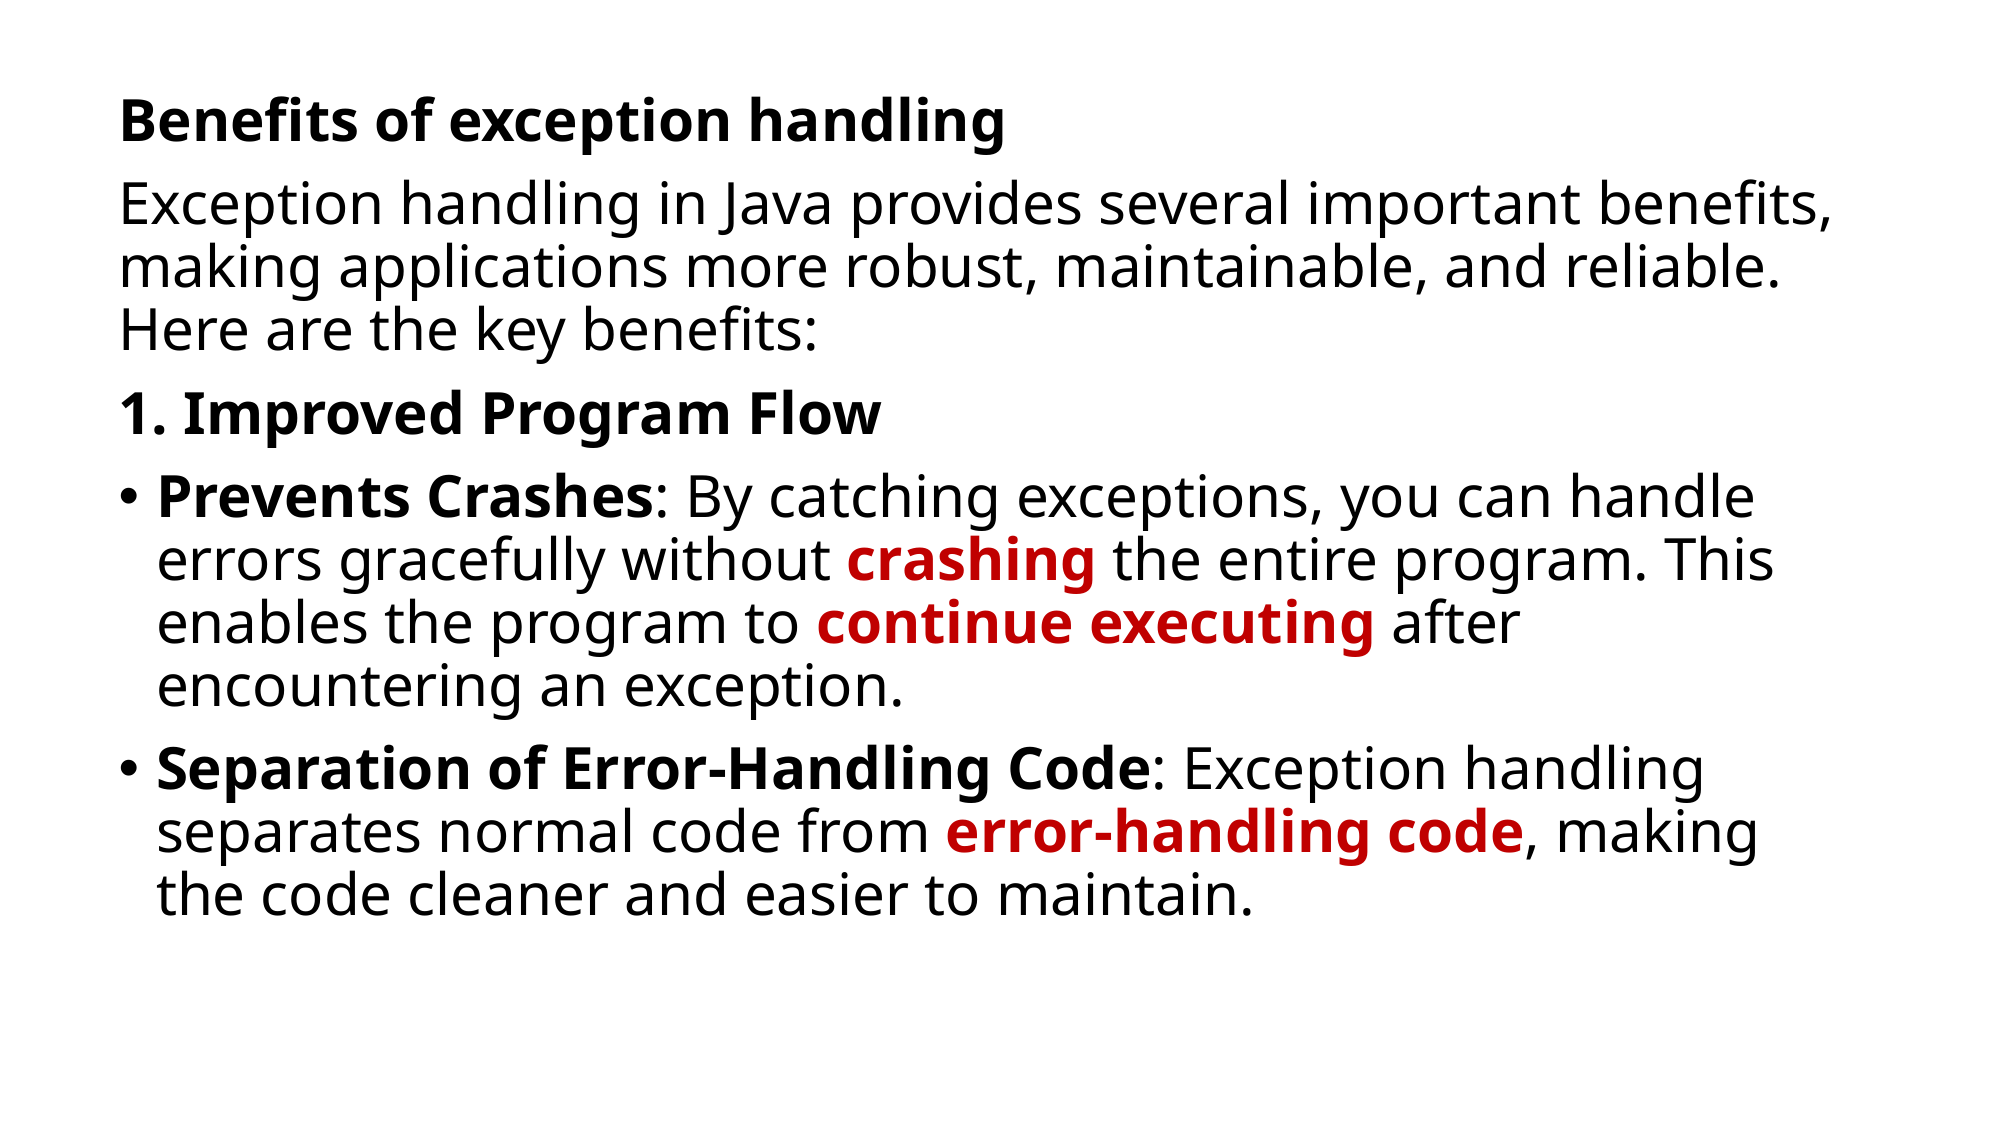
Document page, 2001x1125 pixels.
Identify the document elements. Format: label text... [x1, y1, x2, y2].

list Benefits of exception handling Exception handling in Java provides several important benefits, making applications more robust, maintainable, and reliable. Here are the key benefits: 1. Improved Program Flow Prevents Crashes: By catching exceptions, you can handle errors gracefully without crashing the entire program. This enables the program to continue executing after encountering an exception. Separation of Error-Handling Code: Exception handling separates normal code from error-handling code, making the code cleaner and easier to maintain. [103, 83, 1876, 1010]
